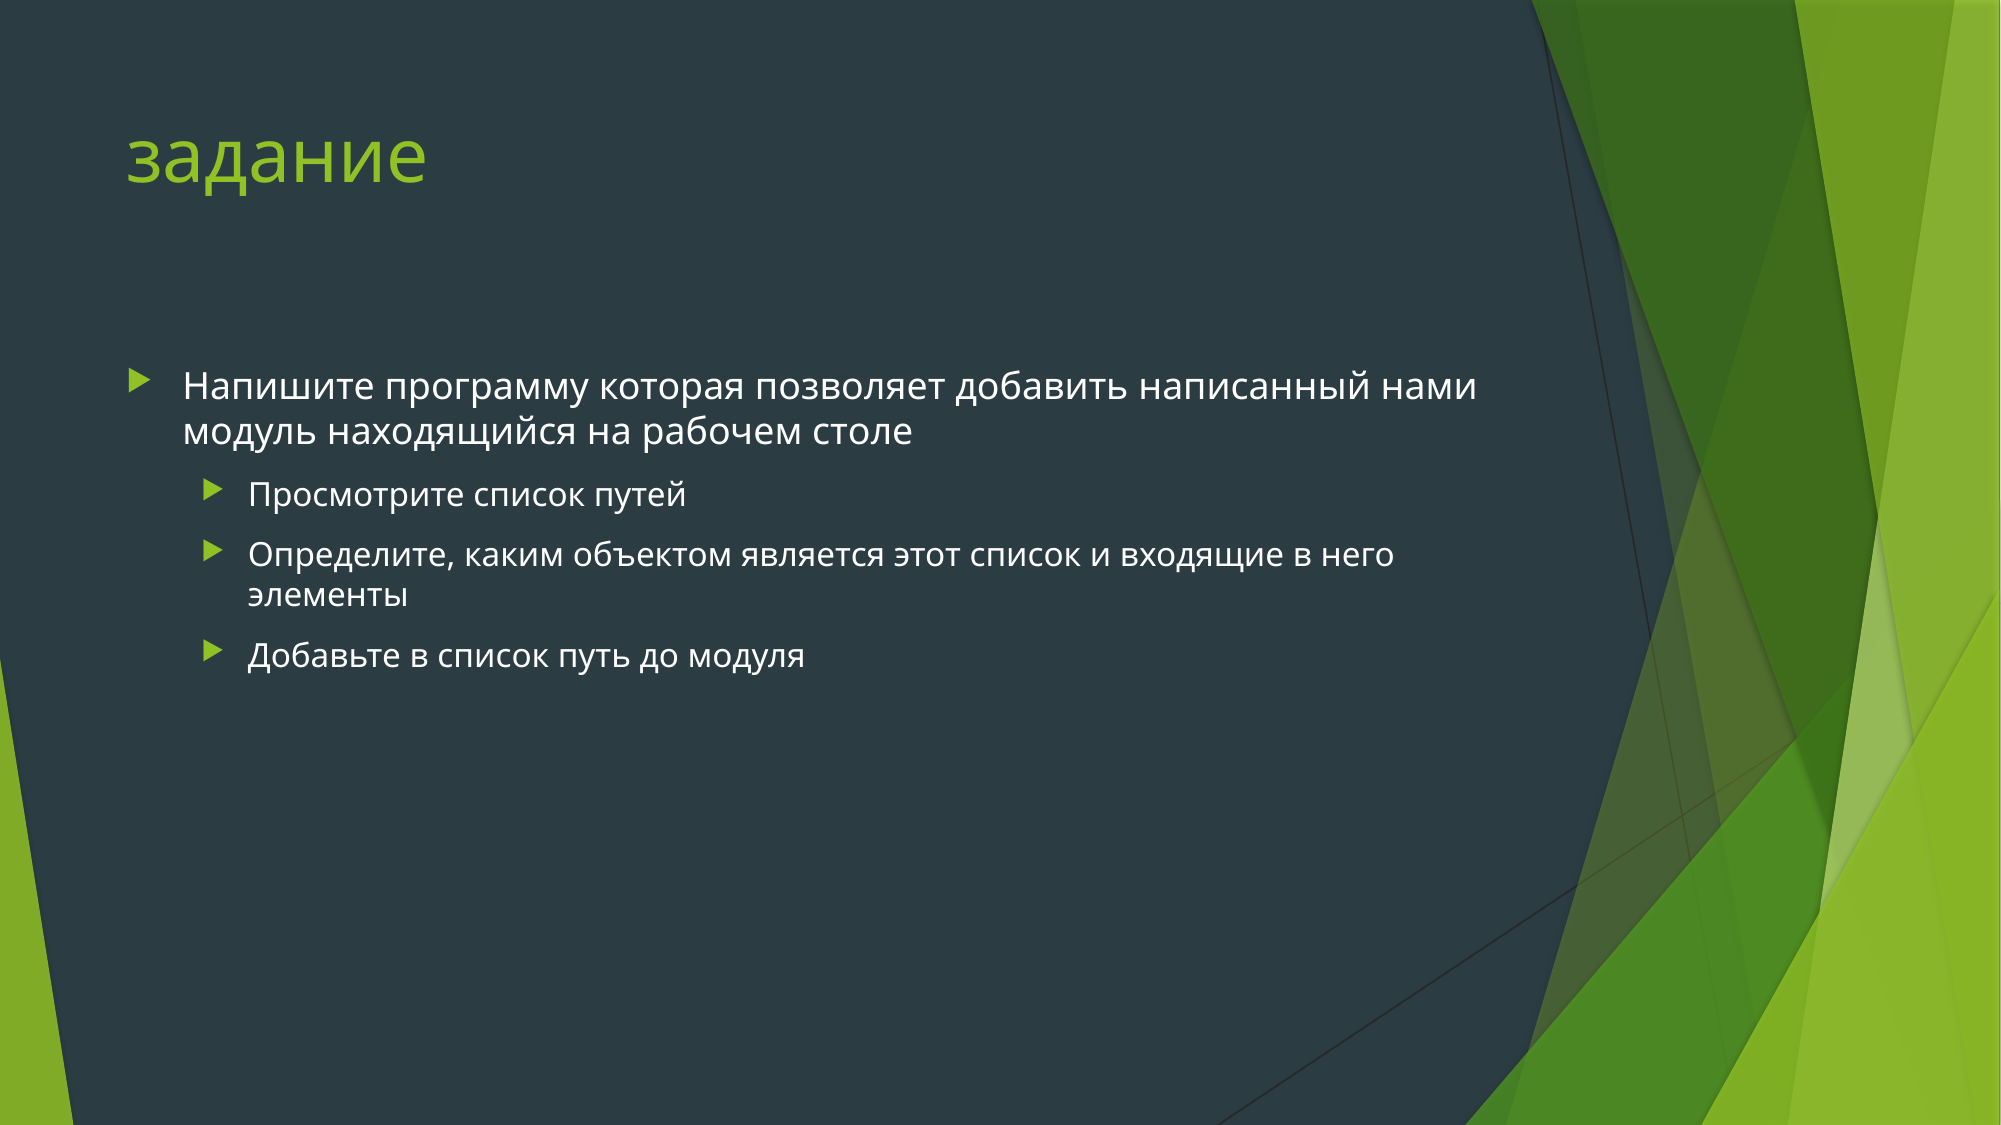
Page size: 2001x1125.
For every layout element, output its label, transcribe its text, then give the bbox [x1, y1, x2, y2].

title задание [111, 99, 1522, 317]
list Напишите программу которая позволяет добавить написанный нами модуль находящийся на рабочем столе Просмотрите список путей Определите, каким объектом является этот список и входящие в него элементы Добавьте в список путь до модуля [111, 354, 1522, 992]
